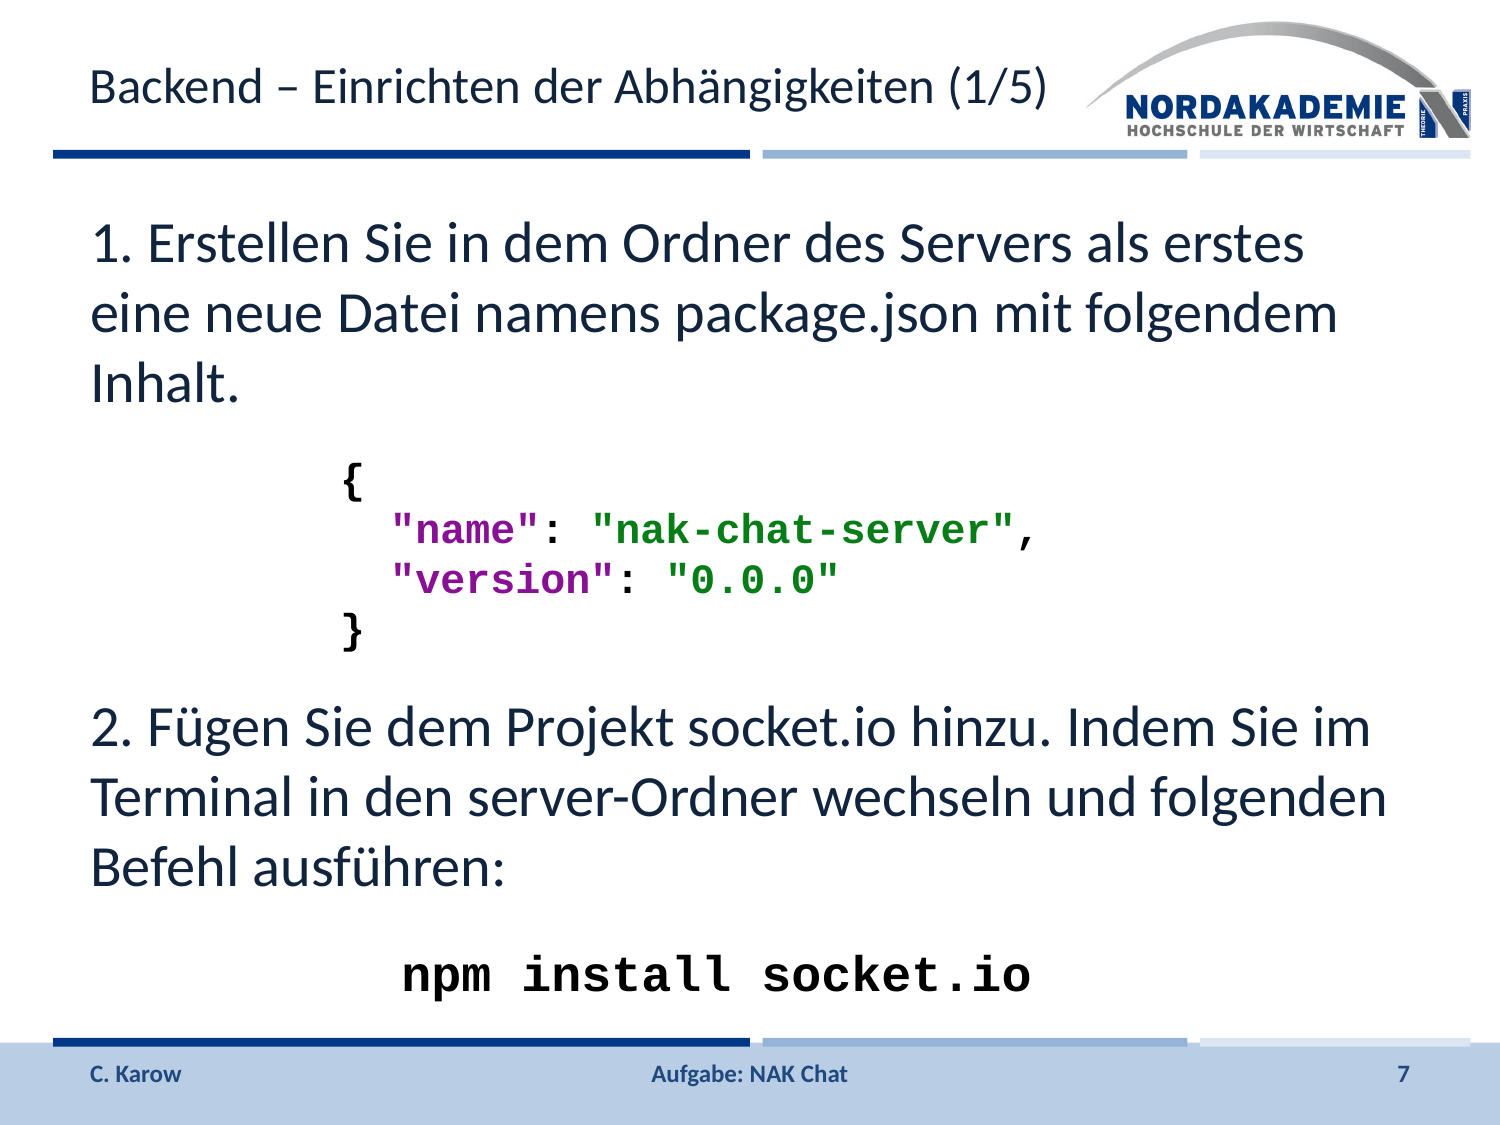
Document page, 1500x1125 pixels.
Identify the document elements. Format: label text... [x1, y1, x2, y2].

title Backend – Einrichten der Abhängigkeiten (1/5) [75, 45, 1069, 138]
slide_number 7 [1074, 1042, 1425, 1103]
text_box 2. Fügen Sie dem Projekt socket.io hinzu. Indem Sie im Terminal in den server-Ordner wechseln und folgenden Befehl ausführen: [74, 680, 1425, 916]
slide_number C. Karow [75, 1042, 425, 1103]
footer Aufgabe: NAK Chat [512, 1042, 988, 1103]
list 1. Erstellen Sie in dem Ordner des Servers als erstes eine neue Datei namens package.json mit folgendem Inhalt. [75, 196, 1425, 457]
picture [1086, 21, 1471, 138]
text_box npm install socket.io [386, 934, 1047, 1009]
text_box { "name": "nak-chat-server", "version": "0.0.0" } [325, 444, 1076, 660]
